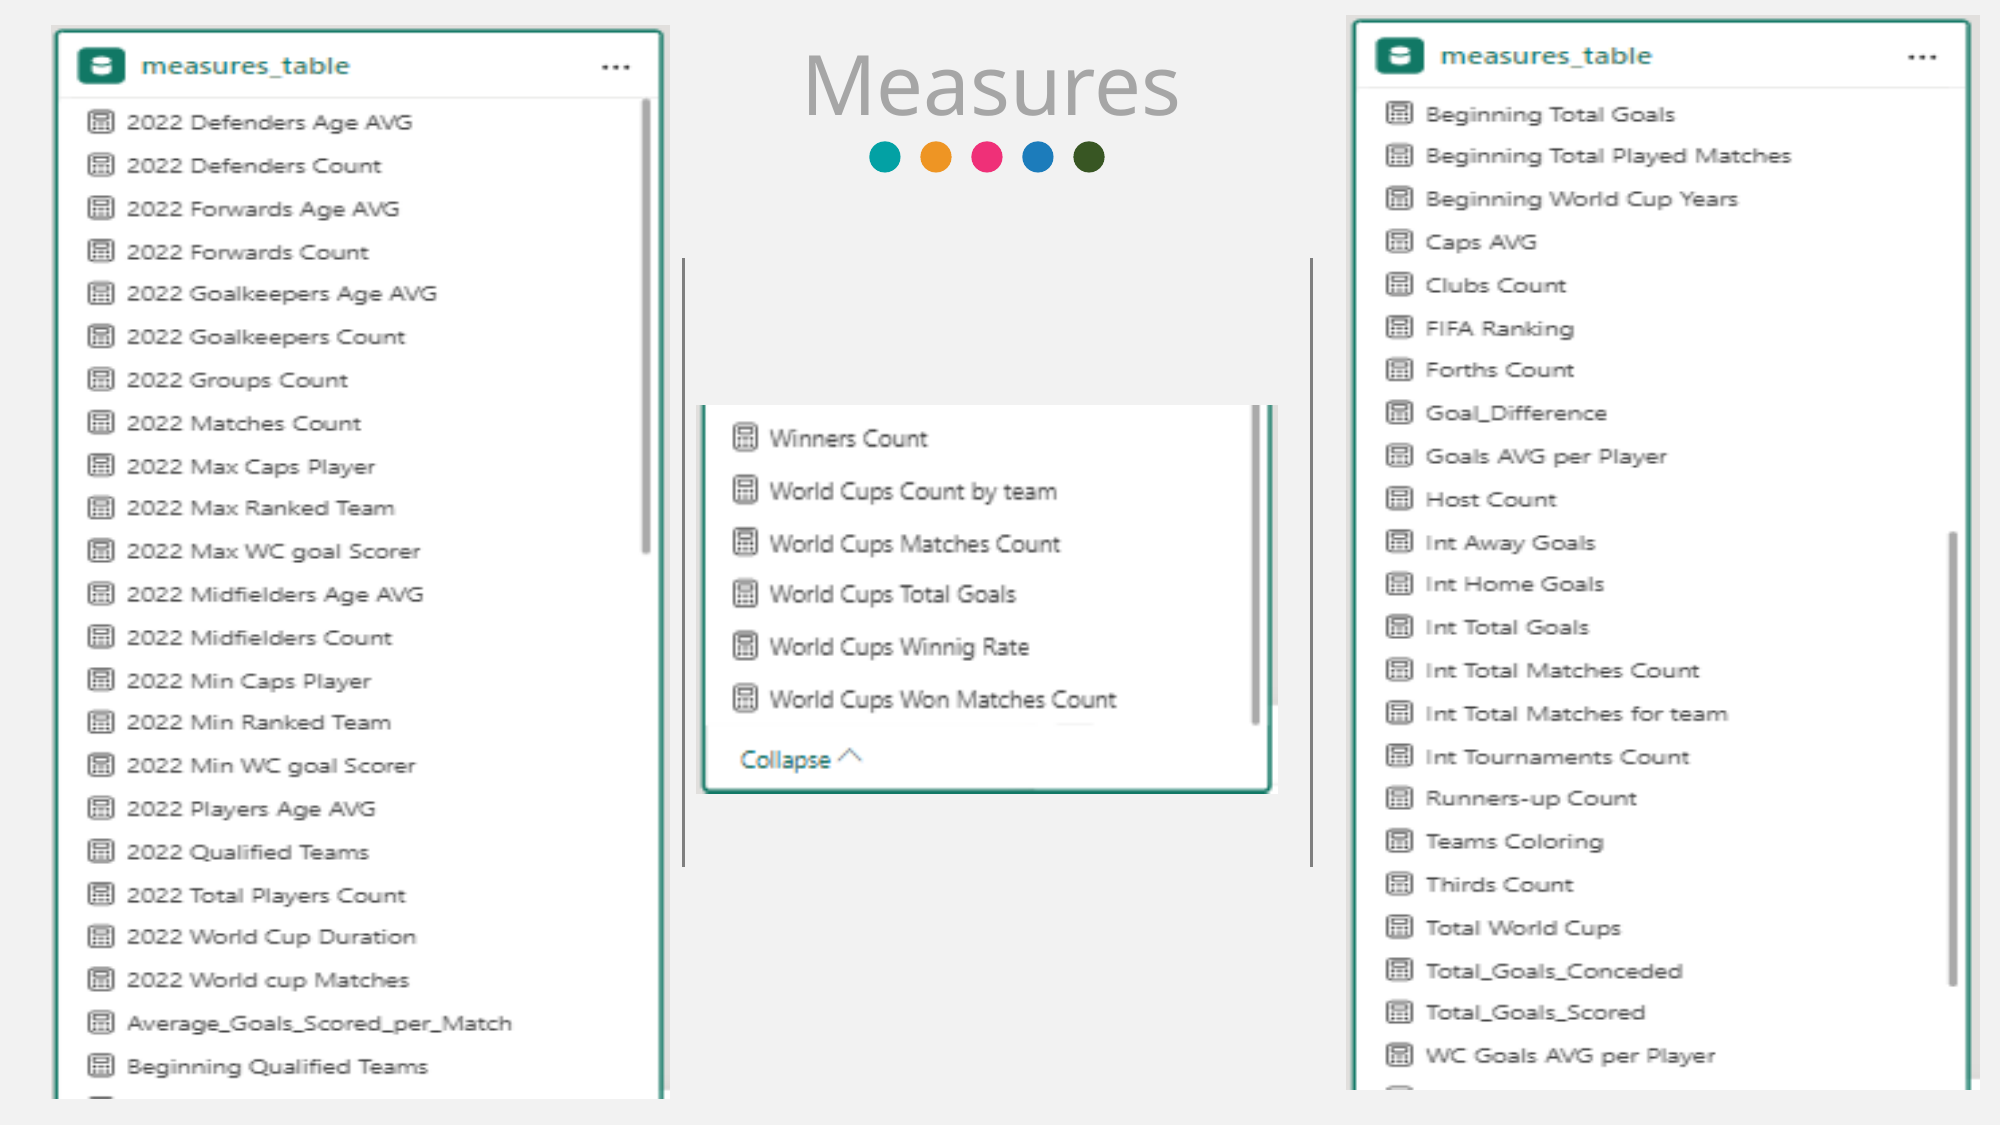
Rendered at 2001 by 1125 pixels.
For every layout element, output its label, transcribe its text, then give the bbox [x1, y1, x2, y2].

picture [696, 405, 1278, 794]
text_box Measures [670, 25, 1344, 140]
picture [1346, 15, 1980, 1090]
picture [50, 25, 670, 1099]
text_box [869, 141, 1105, 173]
